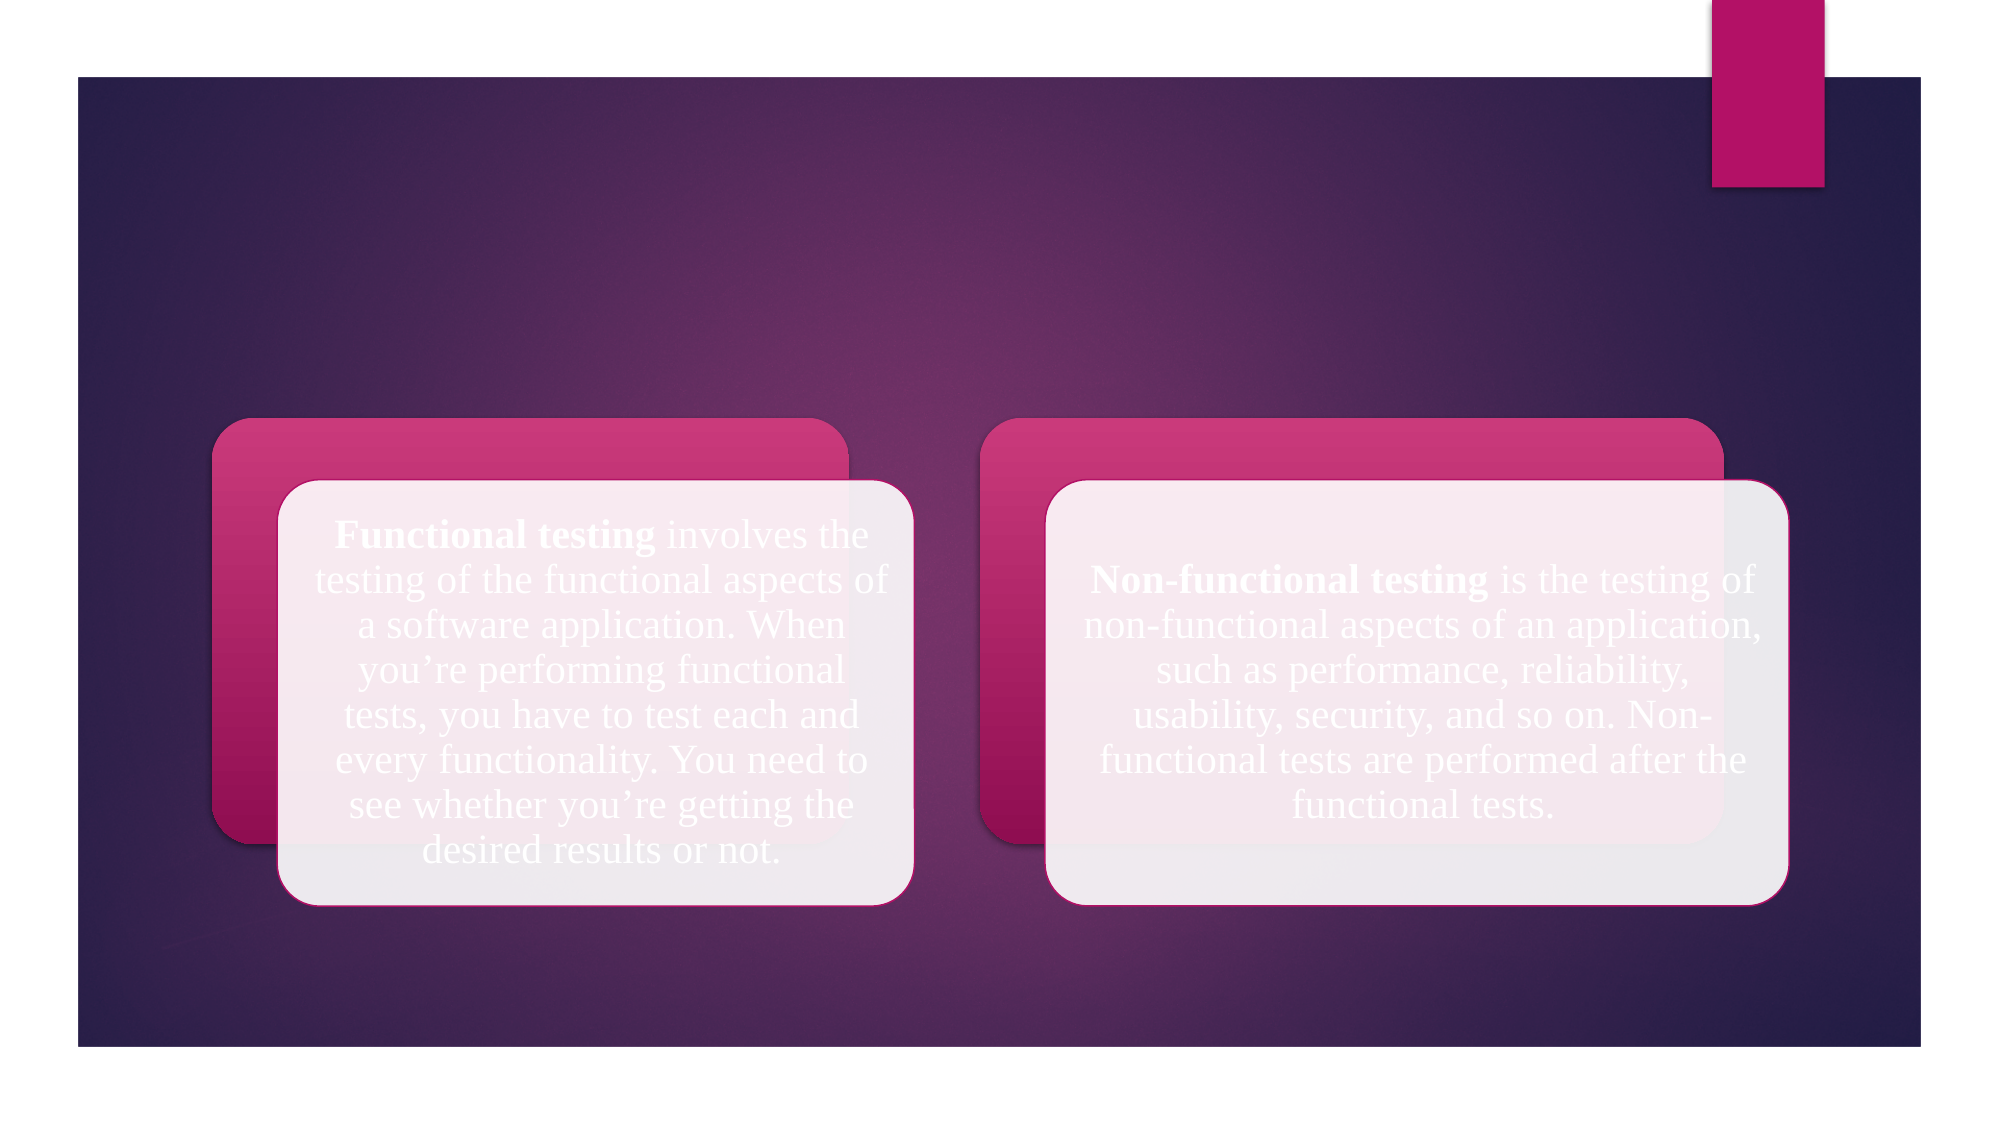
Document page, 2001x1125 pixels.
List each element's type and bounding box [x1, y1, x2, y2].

text_box [0, 0, 2000, 1125]
text_box [210, 380, 1791, 943]
